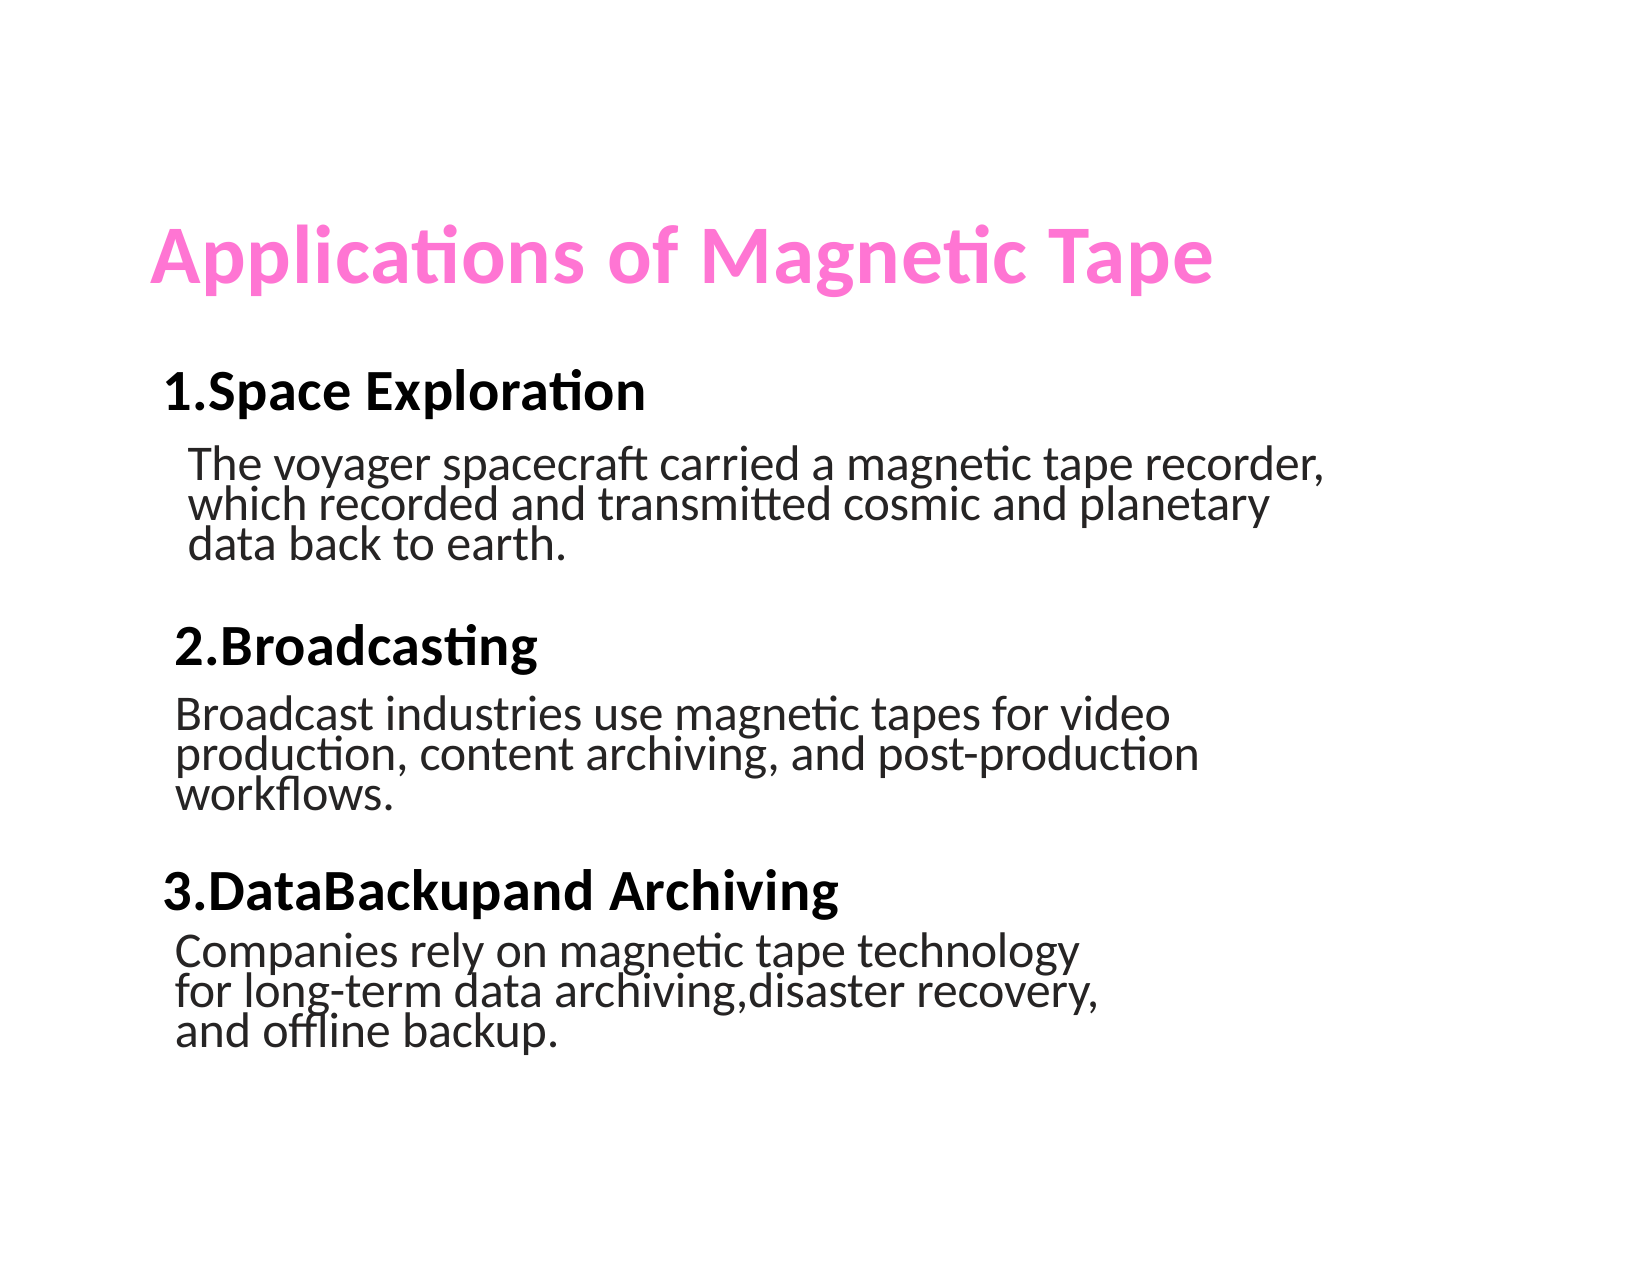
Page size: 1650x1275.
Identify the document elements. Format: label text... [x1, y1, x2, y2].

text_box Companies rely on magnetic tape technology for long-term data archiving,disaster recovery, and offline backup. [174, 937, 1113, 1058]
text_box The voyager spacecraft carried a magnetic tape recorder, which recorded and transmitted cosmic and planetary data back to earth. [187, 449, 1338, 571]
text_box Applications of Magnetic Tape [150, 212, 1400, 300]
text_box Broadcast industries use magnetic tapes for video production, content archiving, and post-production workflows. [174, 699, 1325, 821]
text_box 3.DataBackupand Archiving [162, 874, 888, 923]
text_box 1.Space Exploration [162, 374, 800, 423]
text_box 2.Broadcasting [174, 624, 675, 678]
